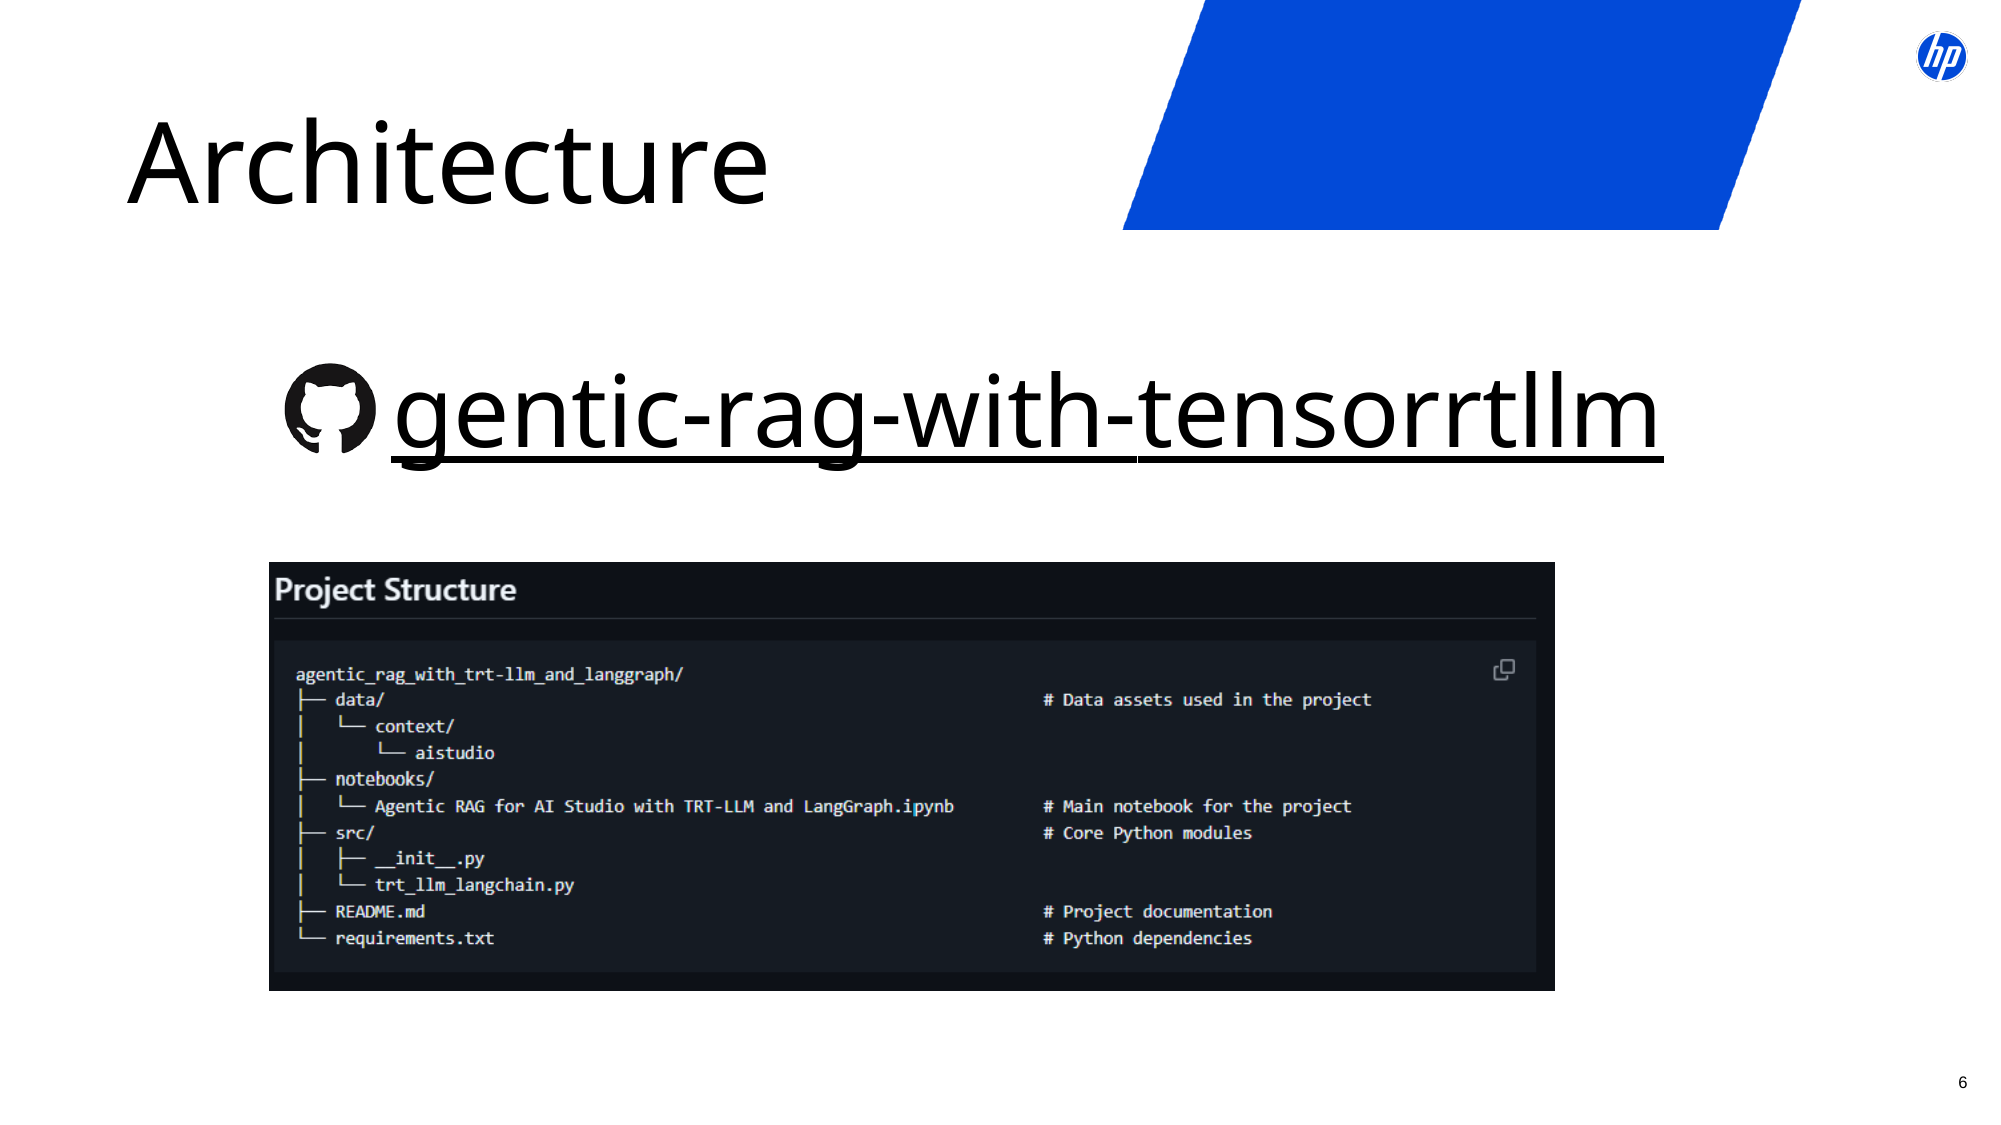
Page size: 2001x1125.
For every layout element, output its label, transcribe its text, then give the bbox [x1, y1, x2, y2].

text_box agentic-rag-with-tensorrtllm [336, 347, 1664, 485]
picture [1916, 31, 1968, 82]
picture [268, 347, 391, 469]
picture [269, 562, 1555, 991]
text_box Architecture [127, 90, 1102, 227]
picture [1031, 0, 1803, 230]
